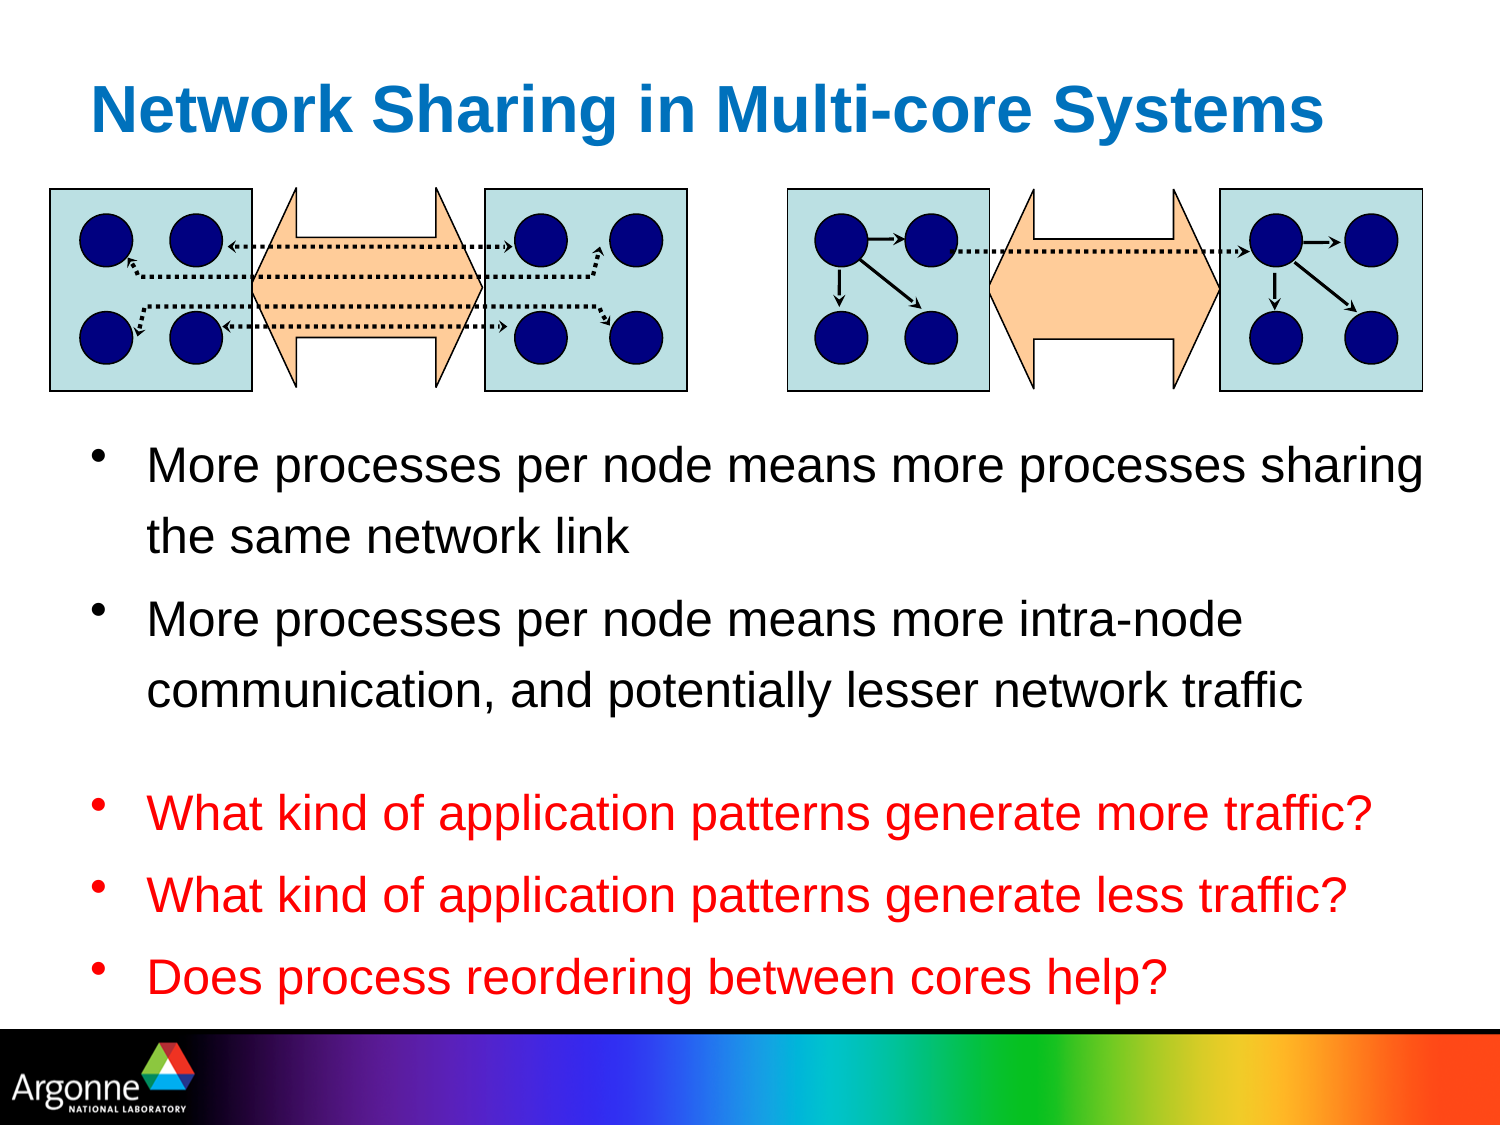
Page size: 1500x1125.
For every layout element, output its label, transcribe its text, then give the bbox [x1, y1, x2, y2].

text_box [271, 329, 464, 388]
text_box [1249, 214, 1303, 267]
text_box [79, 311, 133, 364]
text_box [893, 232, 906, 246]
text_box [815, 214, 868, 267]
text_box [514, 327, 568, 364]
text_box [609, 311, 663, 364]
text_box [170, 214, 223, 256]
text_box [908, 296, 922, 309]
text_box [1220, 188, 1423, 392]
text_box [1268, 297, 1281, 311]
text_box [227, 240, 236, 253]
text_box [1345, 311, 1398, 364]
text_box [787, 188, 990, 392]
text_box [504, 240, 513, 248]
text_box [990, 189, 1220, 390]
text_box [170, 335, 223, 364]
text_box [1343, 299, 1358, 313]
text_box [833, 294, 846, 308]
picture [0, 1029, 1500, 1125]
text_box [609, 214, 663, 267]
text_box [1237, 245, 1250, 258]
title Network Sharing in Multi-core Systems [74, 24, 1426, 188]
text_box [484, 188, 688, 392]
text_box [514, 214, 568, 248]
text_box [133, 306, 611, 337]
text_box [905, 311, 958, 364]
list More processes per node means more processes sharing the same network link More processes per node means more intra-node communication, and potentially lesser network traffic What kind of application patterns generate more traffic? What kind of application patterns generate less traffic? Does process reordering between cores help? [74, 412, 1463, 1026]
text_box [815, 311, 868, 364]
text_box [49, 188, 253, 392]
text_box [905, 214, 958, 267]
text_box [1249, 311, 1303, 364]
text_box [127, 246, 605, 278]
text_box [253, 277, 483, 306]
text_box [1345, 214, 1398, 267]
text_box [1328, 236, 1341, 249]
text_box [265, 187, 465, 254]
text_box [79, 214, 133, 267]
